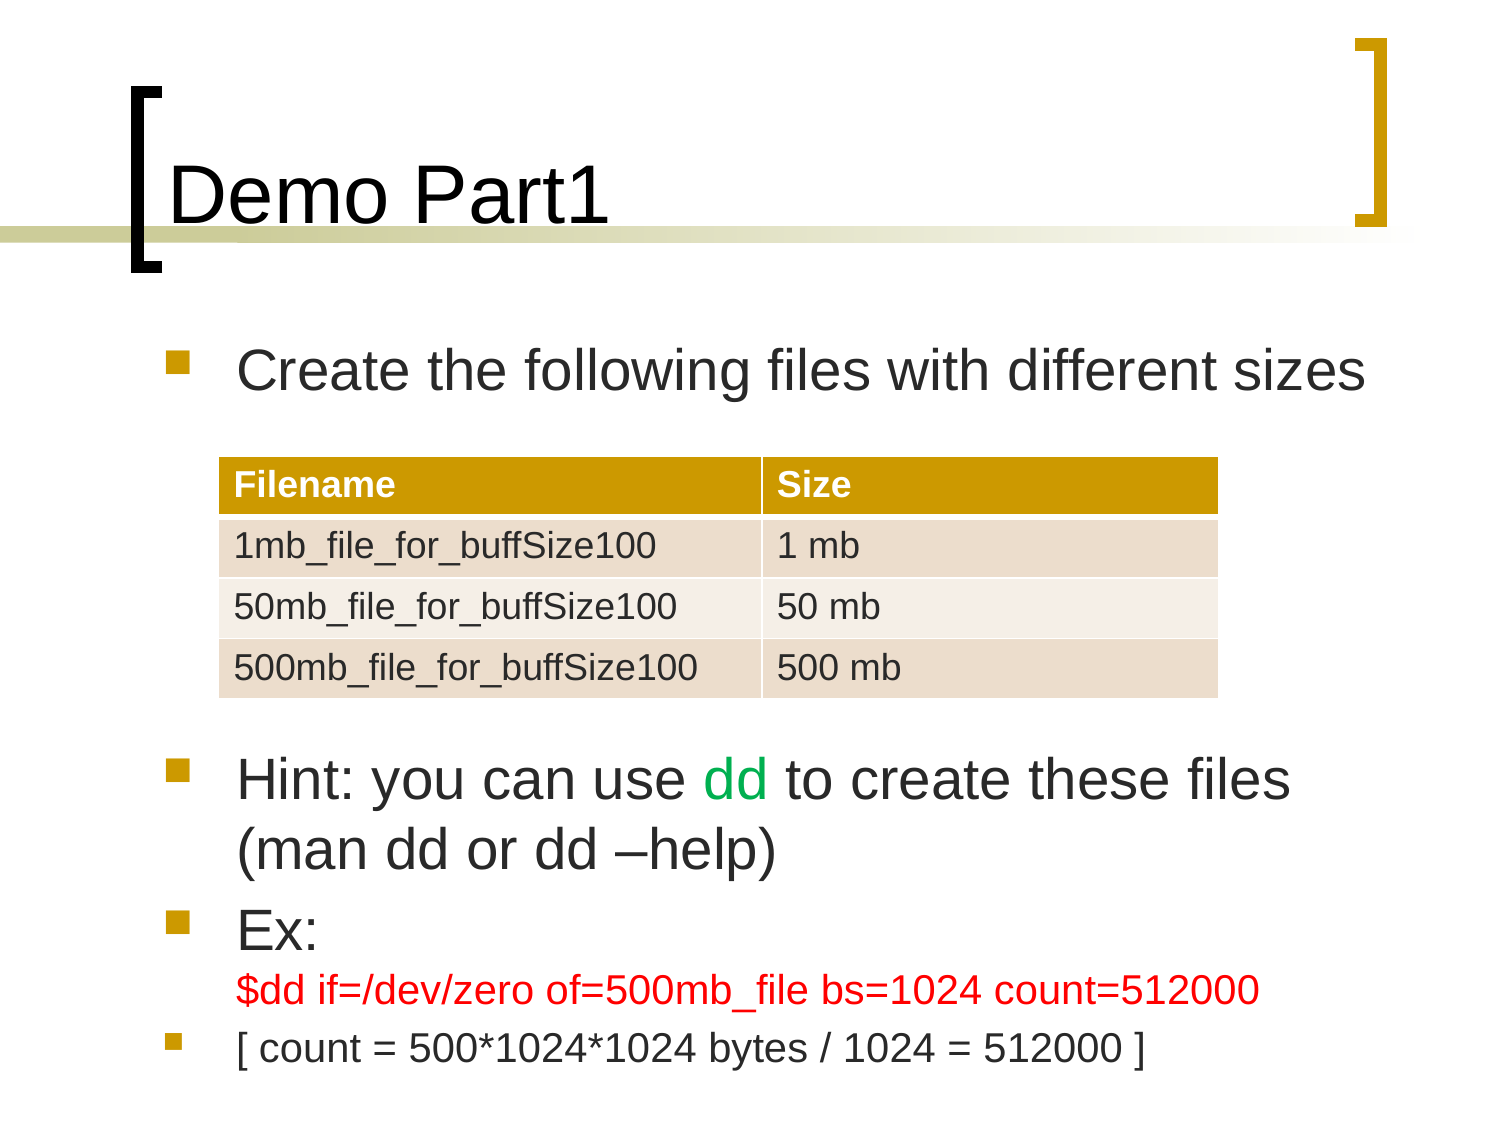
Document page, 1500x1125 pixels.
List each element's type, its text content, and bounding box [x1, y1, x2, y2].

table_cell 50mb_file_for_buffSize100 [219, 579, 761, 638]
table_cell 50 mb [763, 579, 1218, 638]
table_cell 1 mb [763, 520, 1218, 577]
table_cell 500 mb [763, 639, 1218, 698]
list Create the following files with different sizes Hint: you can use dd to create these files (man dd or dd –help) Ex: $dd if=/dev/zero of=500mb_file bs=1024 count=512000 [ count = 500*1024*1024 bytes / 1024 = 512000 ] [147, 324, 1388, 1106]
table_header Size [763, 457, 1218, 514]
title Demo Part1 [152, 15, 1328, 248]
table_header Filename [219, 457, 761, 514]
table_cell 500mb_file_for_buffSize100 [219, 639, 761, 698]
table_cell 1mb_file_for_buffSize100 [219, 520, 761, 577]
